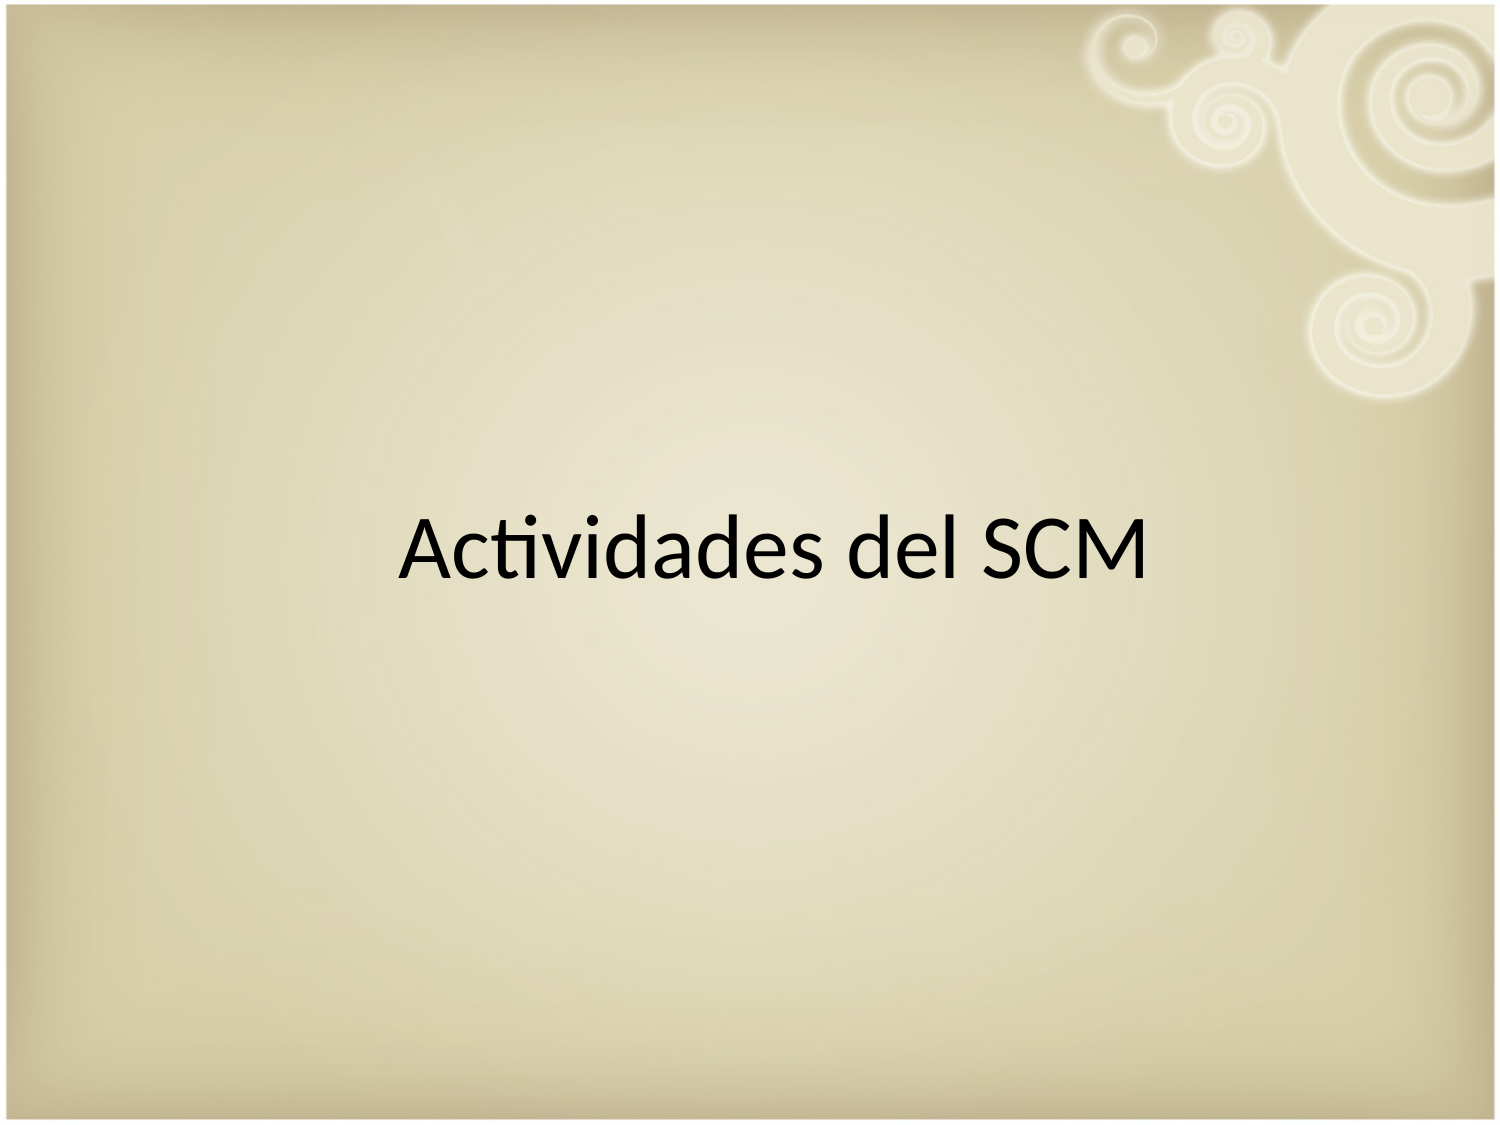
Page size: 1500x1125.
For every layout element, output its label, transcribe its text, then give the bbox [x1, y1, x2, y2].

title Actividades del SCM [100, 448, 1451, 636]
picture [0, 0, 1500, 1125]
